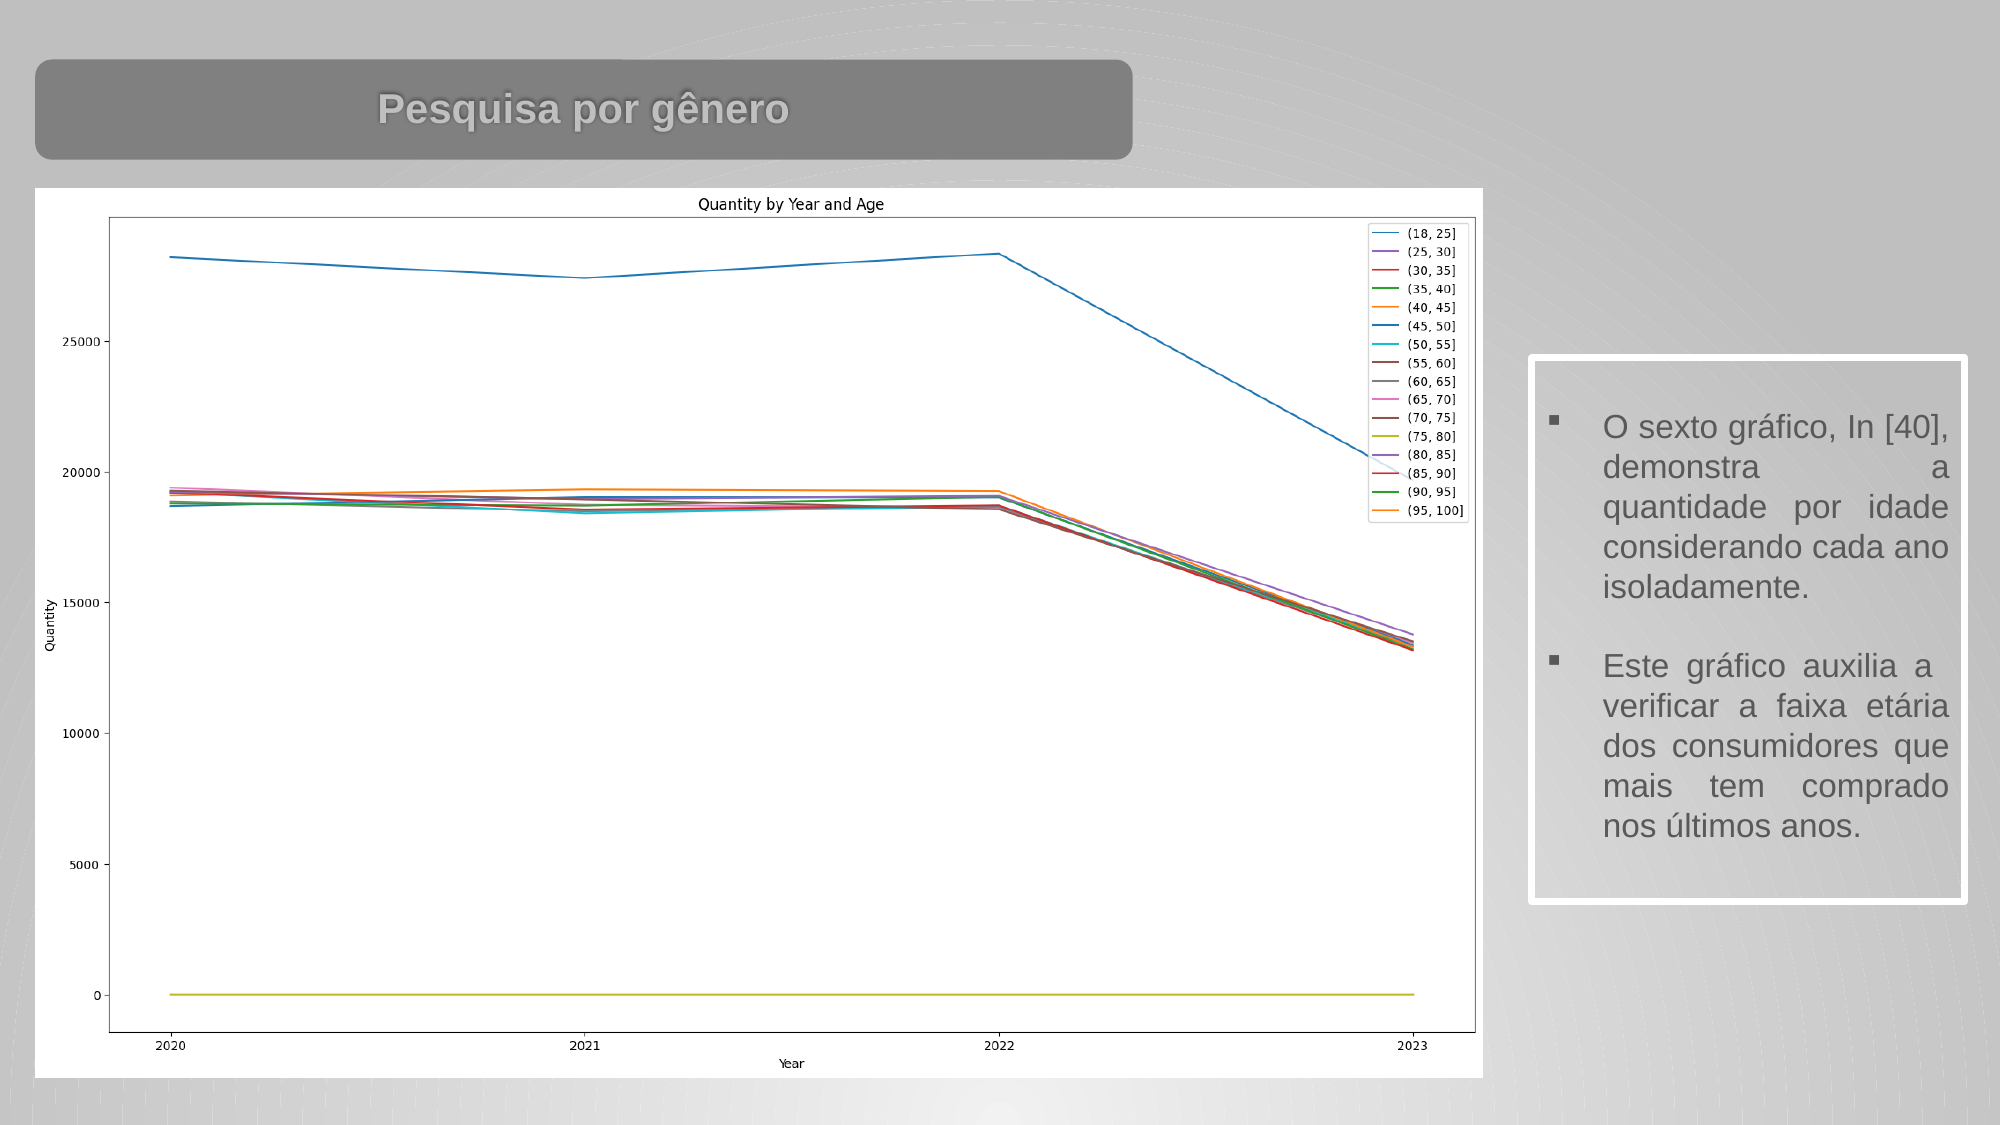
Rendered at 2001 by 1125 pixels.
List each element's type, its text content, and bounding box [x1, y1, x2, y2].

picture [34, 188, 1484, 1078]
text_box O sexto gráfico, In [40], demonstra a quantidade por idade considerando cada ano isoladamente. Este gráfico auxilia a verificar a faixa etária dos consumidores que mais tem comprado nos últimos anos. [1531, 357, 1965, 902]
title Pesquisa por gênero [35, 61, 1133, 158]
